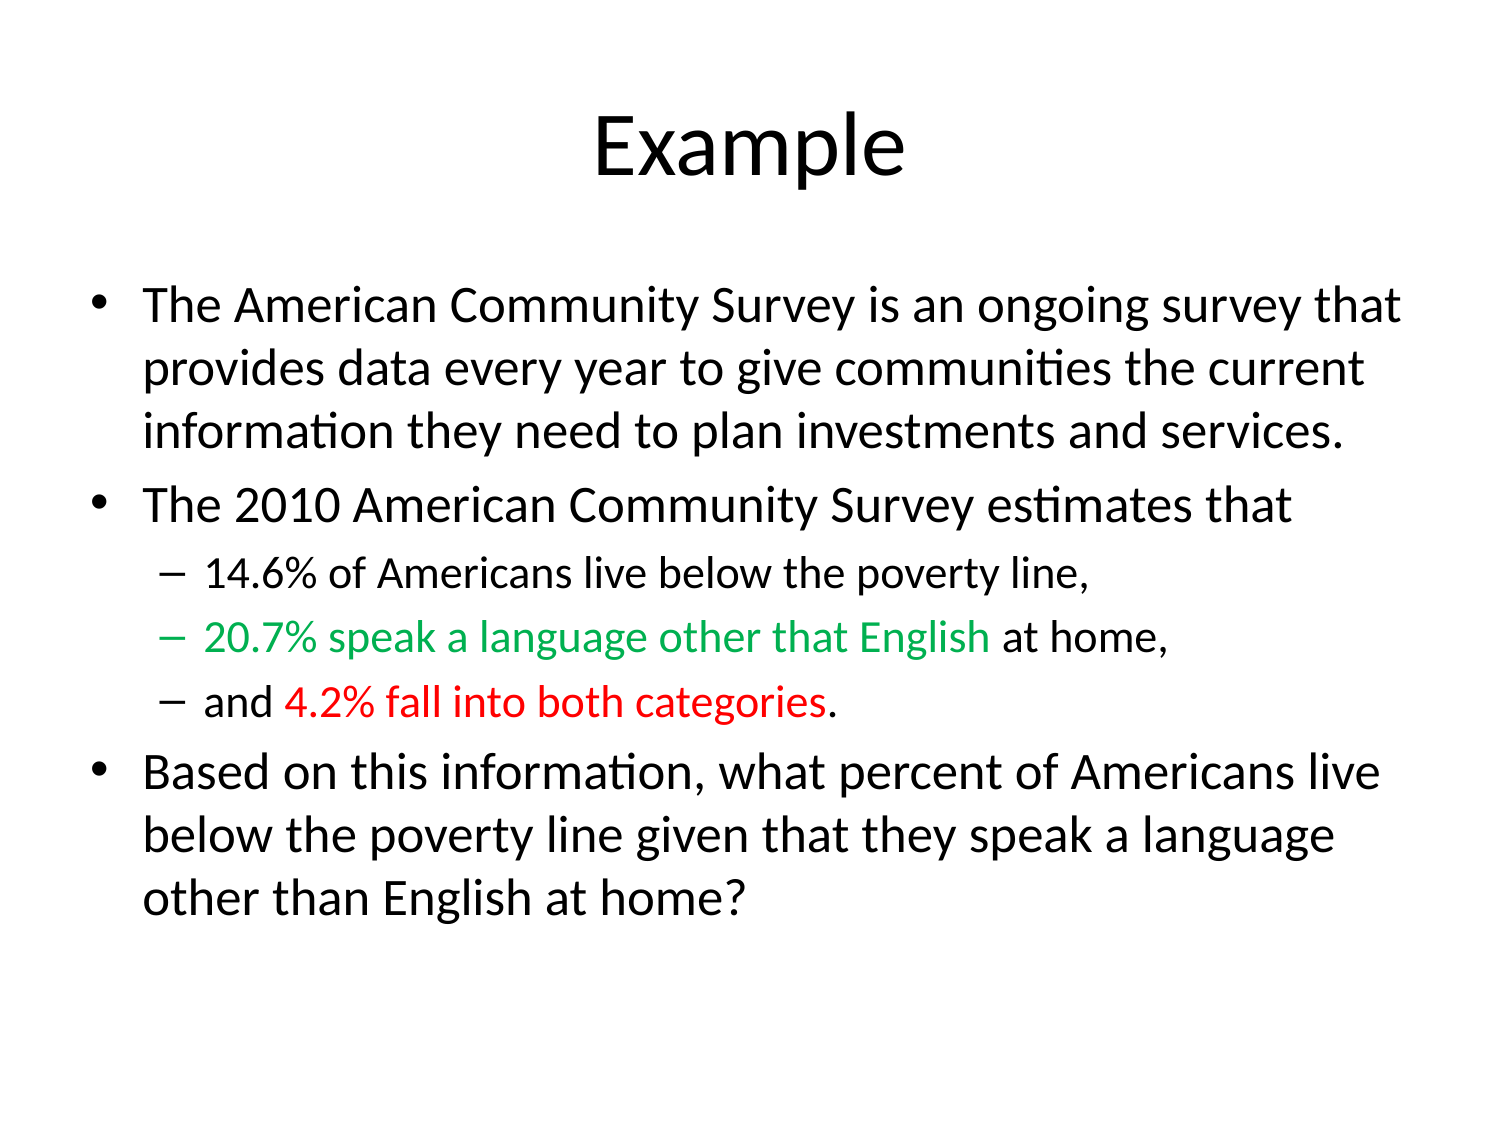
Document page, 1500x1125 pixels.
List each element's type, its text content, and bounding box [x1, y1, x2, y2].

title Example [75, 45, 1425, 233]
list The American Community Survey is an ongoing survey that provides data every year to give communities the current information they need to plan investments and services. The 2010 American Community Survey estimates that 14.6% of Americans live below the poverty line, 20.7% speak a language other that English at home, and 4.2% fall into both categories. Based on this information, what percent of Americans live below the poverty line given that they speak a language other than English at home? [75, 262, 1425, 1005]
